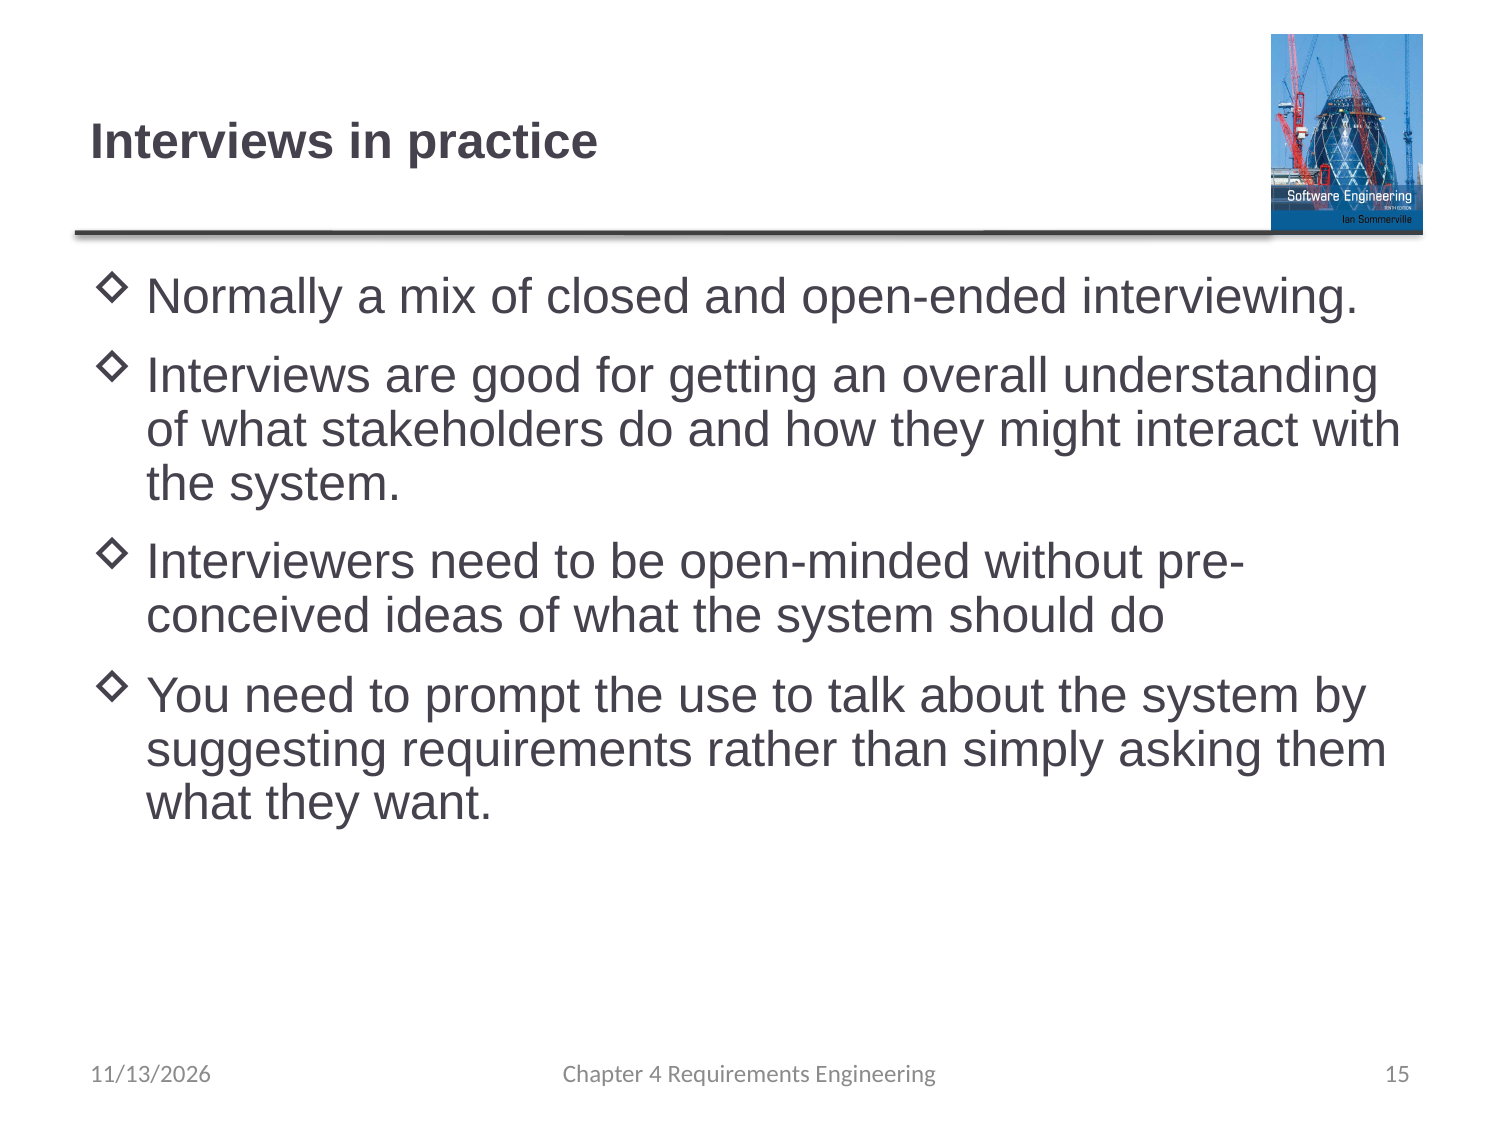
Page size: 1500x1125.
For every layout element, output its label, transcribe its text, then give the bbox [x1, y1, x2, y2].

slide_number 15 [1074, 1042, 1425, 1103]
list Normally a mix of closed and open-ended interviewing. Interviews are good for getting an overall understanding of what stakeholders do and how they might interact with the system. Interviewers need to be open-minded without pre-conceived ideas of what the system should do You need to prompt the use to talk about the system by suggesting requirements rather than simply asking them what they want. [75, 262, 1425, 1005]
title Interviews in practice [74, 44, 1272, 233]
picture [1271, 34, 1423, 230]
footer Chapter 4 Requirements Engineering [512, 1042, 988, 1103]
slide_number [75, 1042, 425, 1103]
